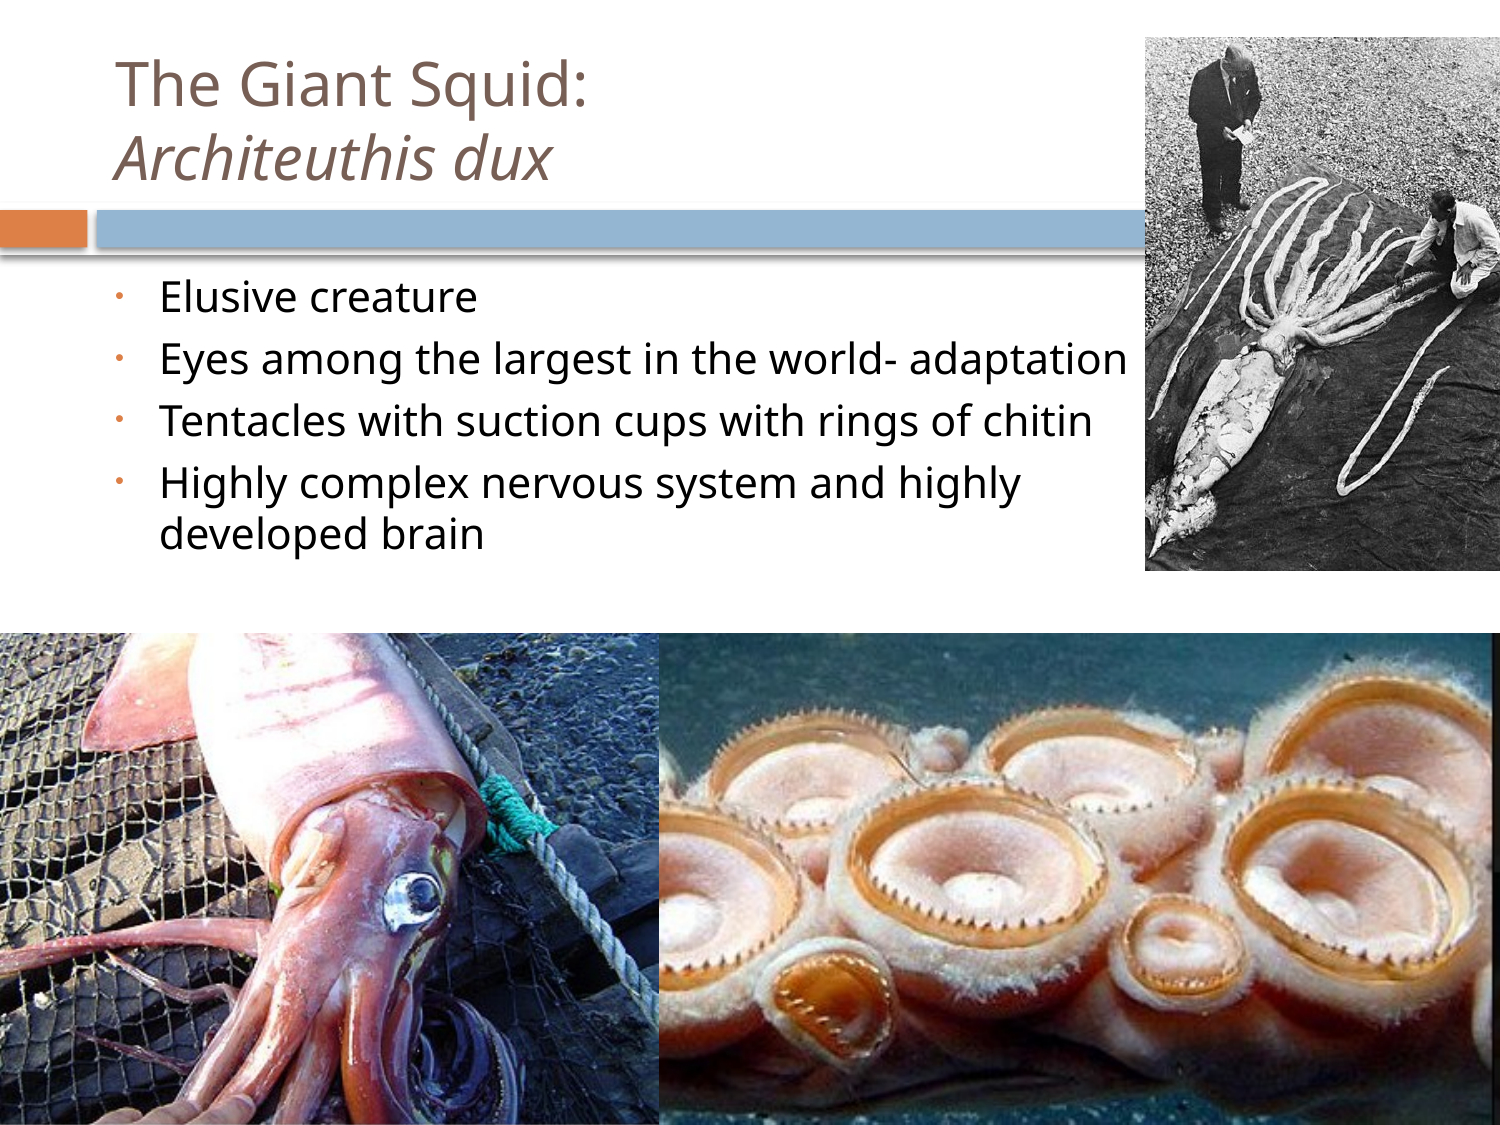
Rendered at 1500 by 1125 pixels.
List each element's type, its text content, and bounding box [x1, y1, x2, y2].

list Elusive creature Eyes among the largest in the world- adaptation Tentacles with suction cups with rings of chitin Highly complex nervous system and highly developed brain [100, 262, 1187, 632]
picture [0, 632, 1500, 1125]
picture [1145, 37, 1500, 572]
title The Giant Squid: Architeuthis dux [100, 37, 1144, 200]
